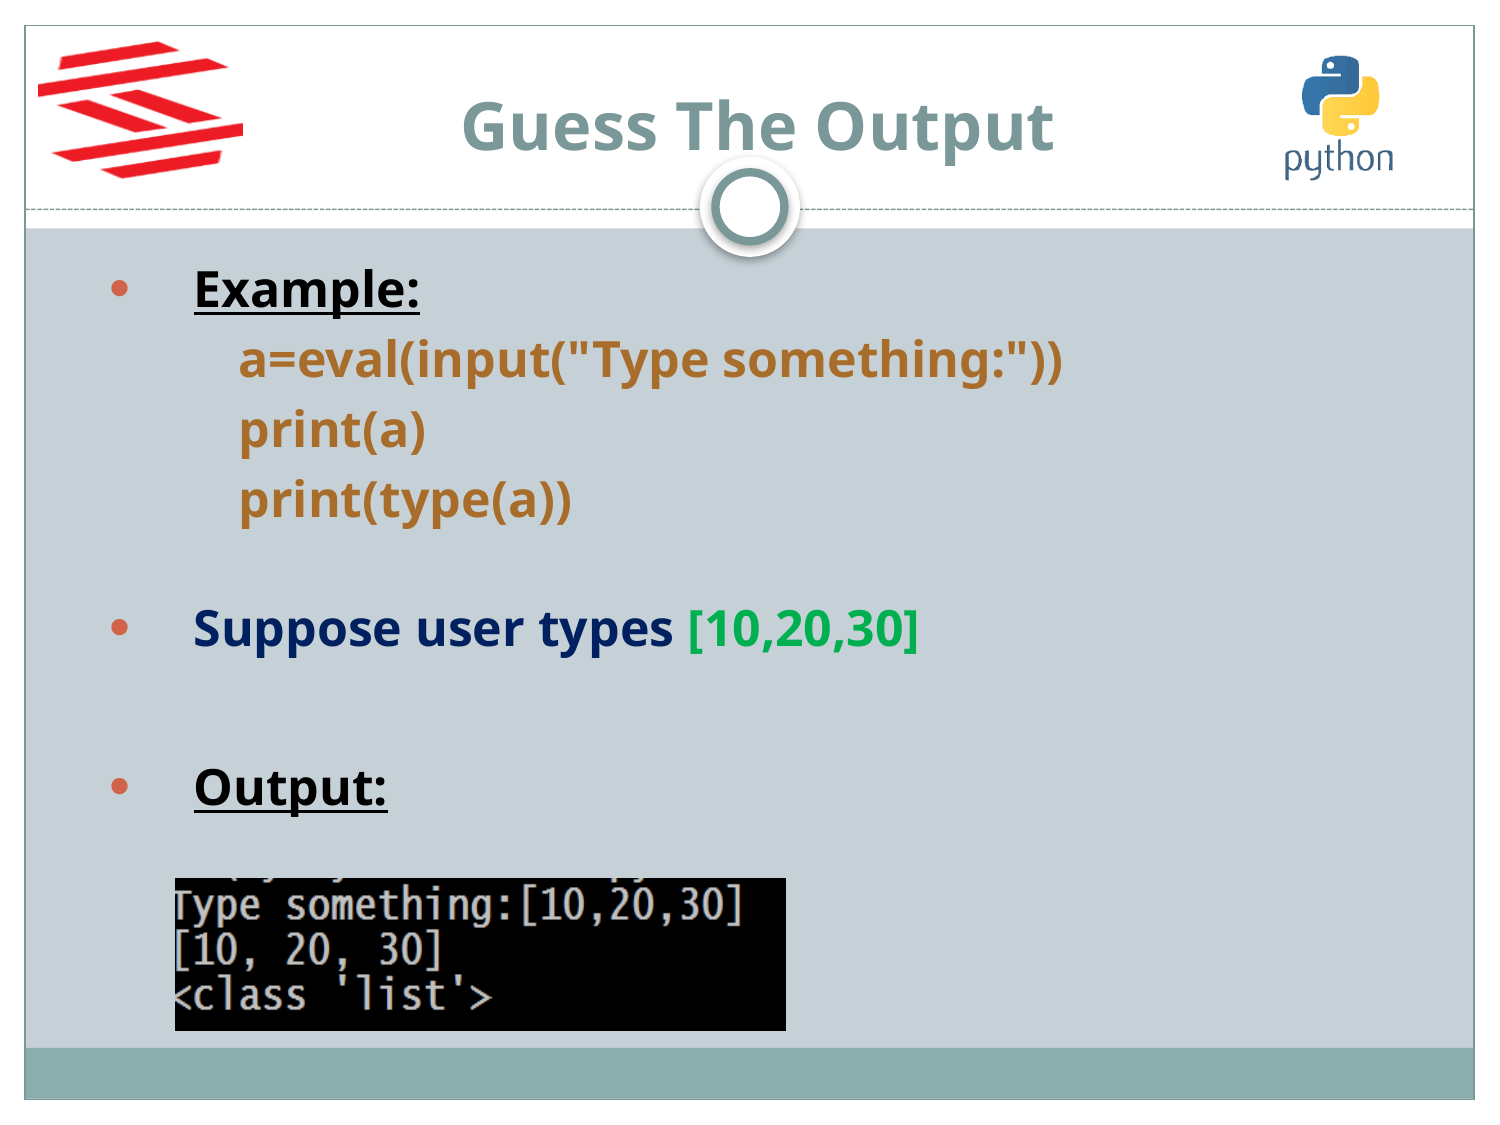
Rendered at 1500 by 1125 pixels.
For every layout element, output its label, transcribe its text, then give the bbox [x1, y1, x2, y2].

picture [175, 878, 786, 1031]
title Guess The Output [248, 46, 1459, 172]
picture [37, 40, 243, 185]
picture [1206, 53, 1471, 186]
list Example: a=eval(input("Type something:")) print(a) print(type(a)) Suppose user types [10,20,30] Output: [49, 250, 1445, 1047]
